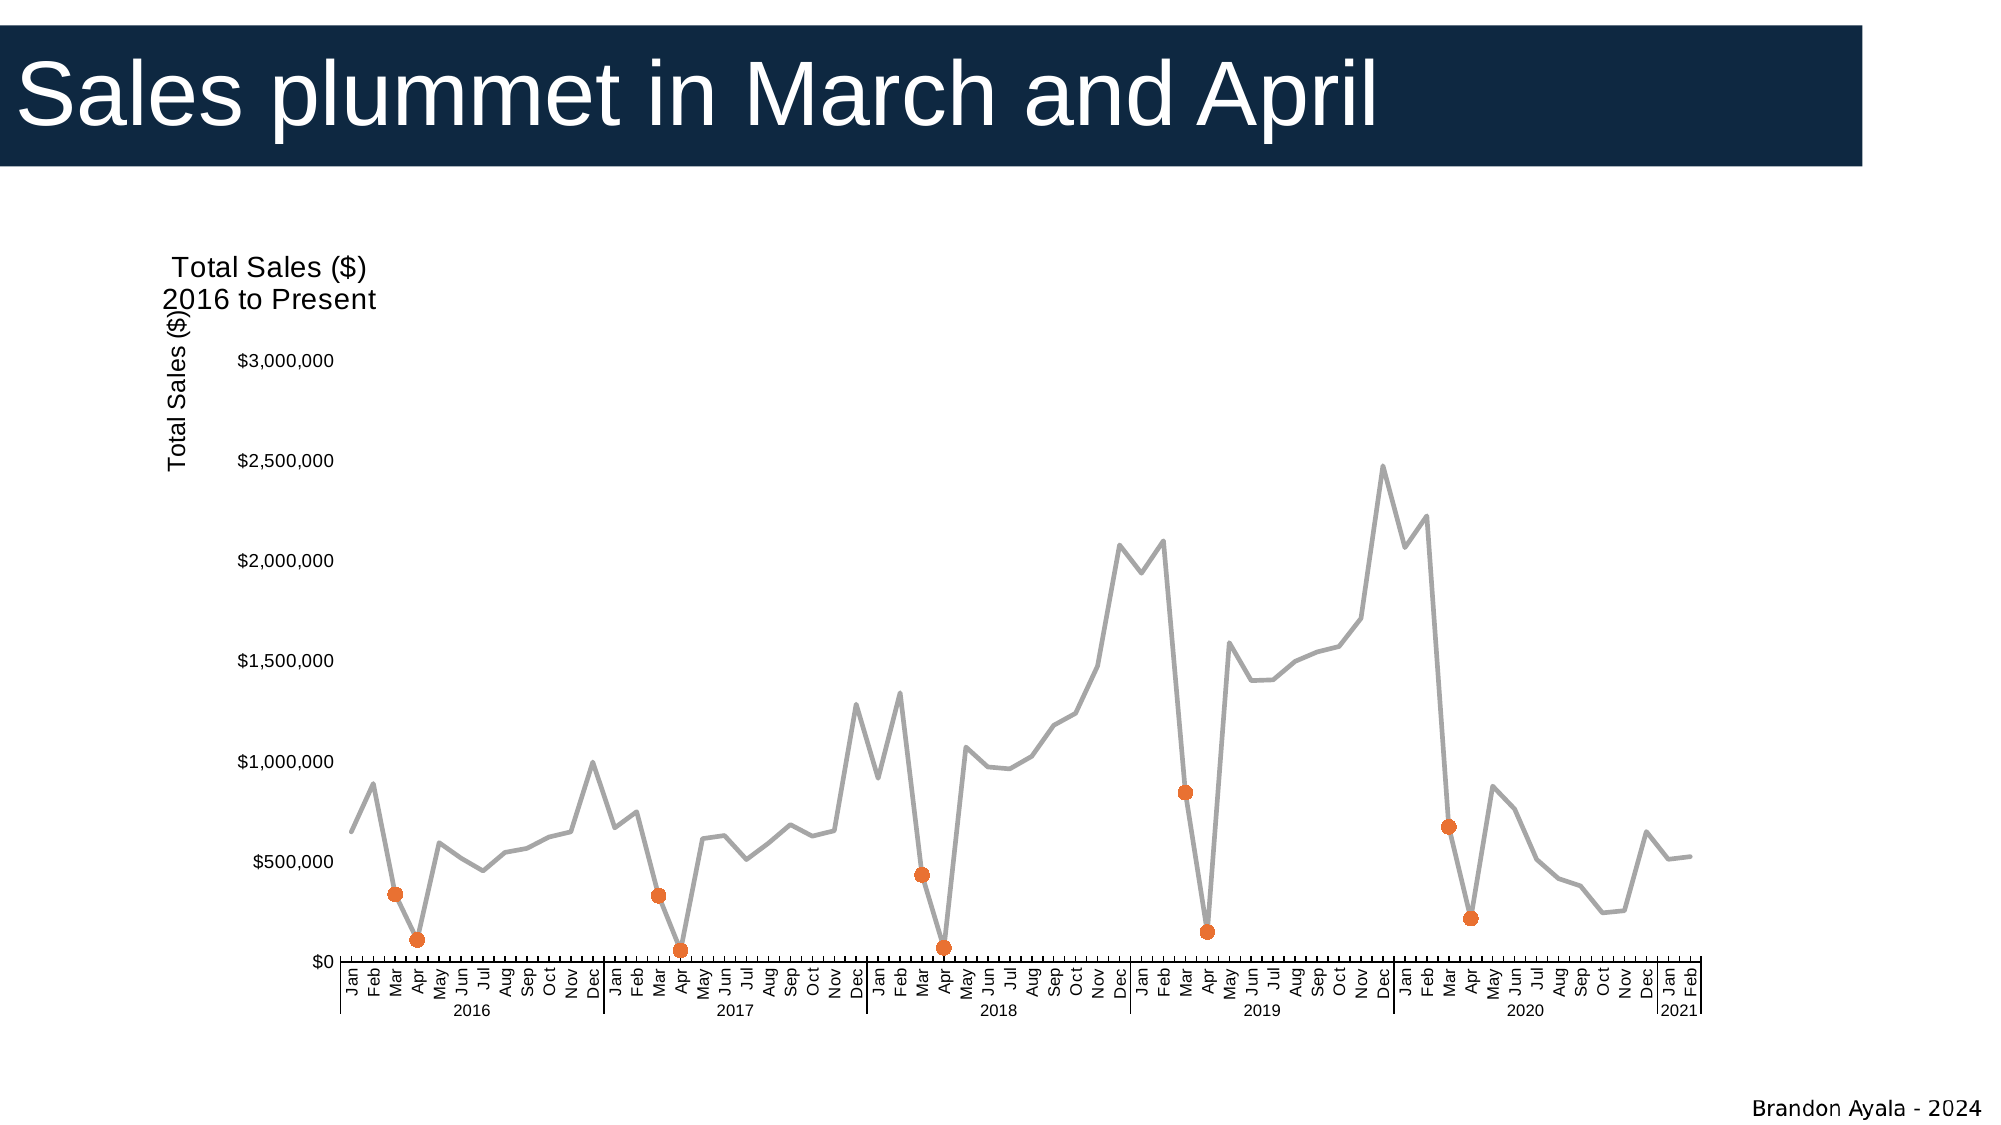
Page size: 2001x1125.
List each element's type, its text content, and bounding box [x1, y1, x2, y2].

title Sales plummet in March and April [0, 25, 1863, 167]
picture [1732, 1035, 2000, 1125]
chart [136, 225, 1734, 1037]
